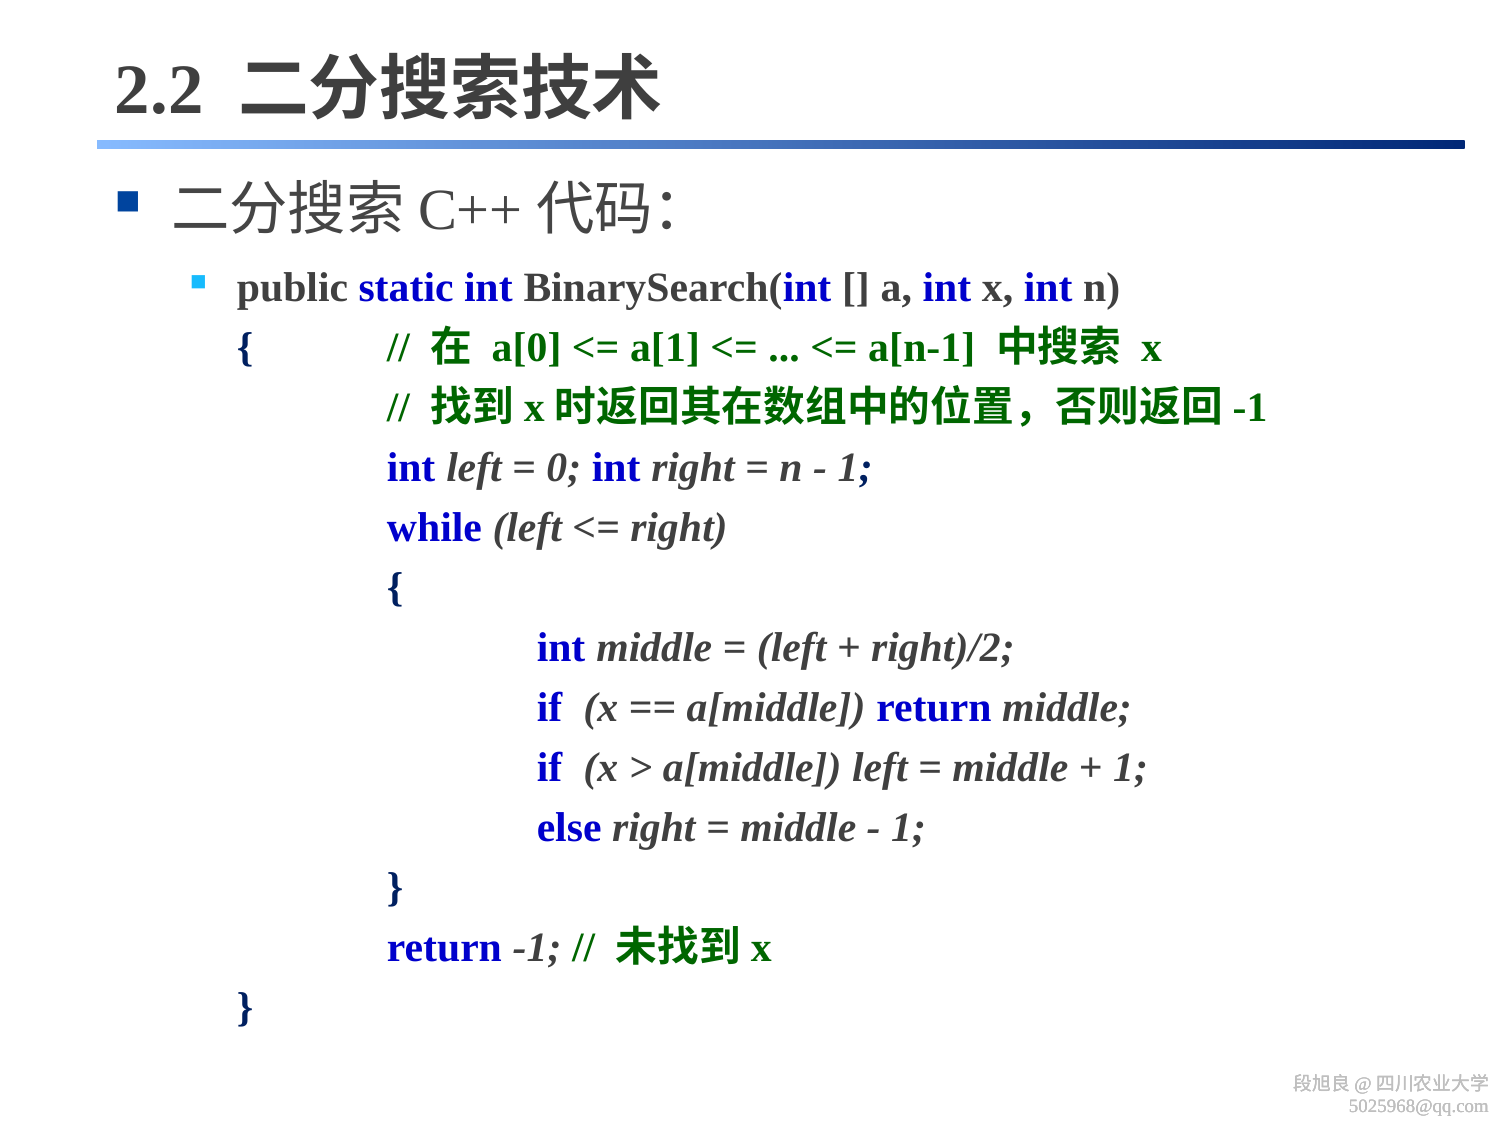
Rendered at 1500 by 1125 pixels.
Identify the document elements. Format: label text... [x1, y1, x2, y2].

list 二分搜索C++代码： public static int BinarySearch(int [] a, int x, int n) { // 在 a[0] <= a[1] <= ... <= a[n-1] 中搜索 x // 找到x时返回其在数组中的位置，否则返回-1 int left = 0; int right = n - 1; while (left <= right) { int middle = (left + right)/2; if (x == a[middle]) return middle; if (x > a[middle]) left = middle + 1; else right = middle - 1; } return -1; // 未找到x } [99, 149, 1470, 1101]
title 2.2 二分搜索技术 [99, 23, 1463, 136]
